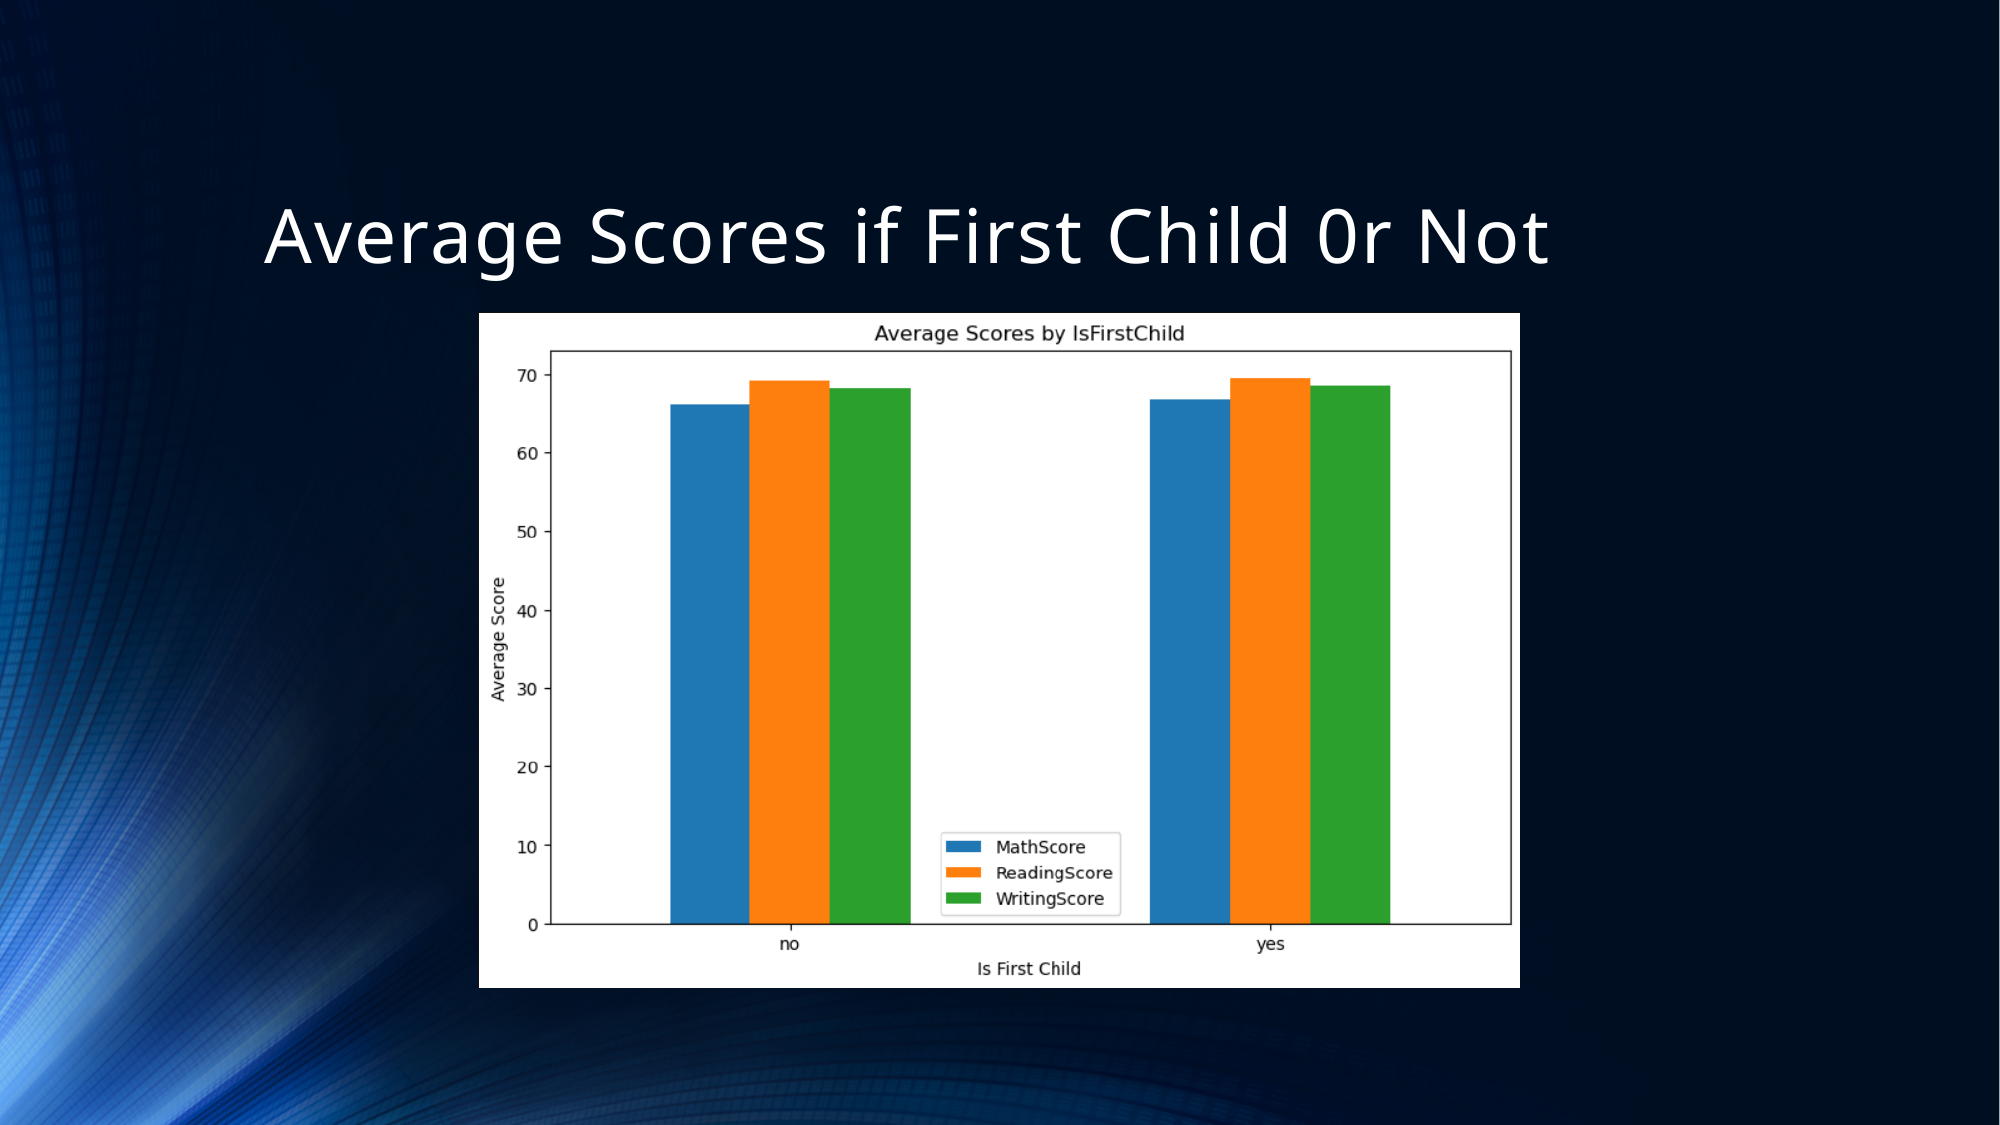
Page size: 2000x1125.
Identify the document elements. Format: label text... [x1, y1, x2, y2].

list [478, 312, 1519, 988]
picture [0, 0, 2000, 1125]
title Average Scores if First Child 0r Not [249, 62, 1750, 288]
